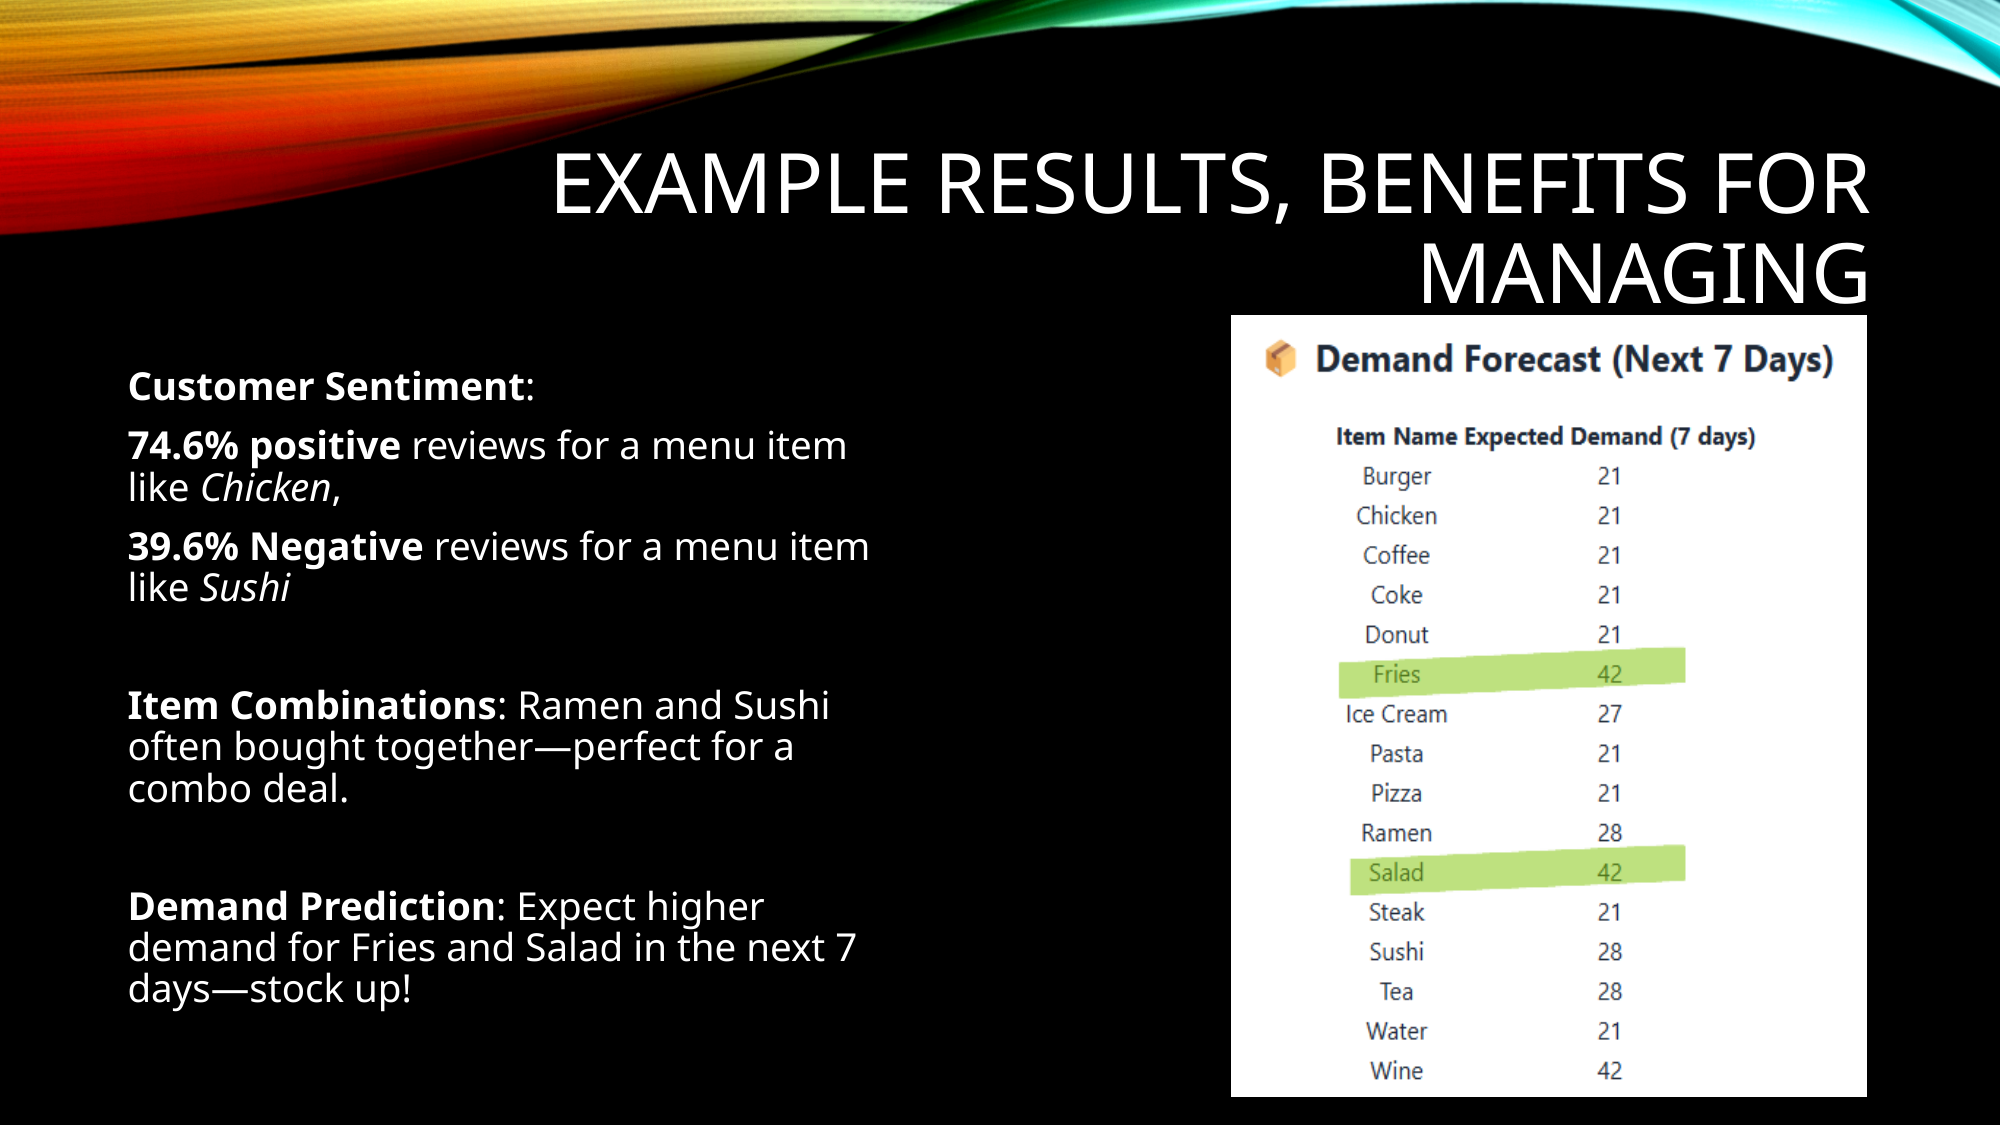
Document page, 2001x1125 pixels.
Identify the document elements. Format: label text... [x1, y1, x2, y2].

title Example Results, Benefits for managing [474, 125, 1888, 338]
picture [1230, 315, 1867, 1097]
picture [0, 0, 2000, 237]
list Customer Sentiment: 74.6% positive reviews for a menu item like Chicken, 39.6% Negative reviews for a menu item like Sushi Item Combinations: Ramen and Sushi often bought together—perfect for a combo deal. Demand Prediction: Expect higher demand for Fries and Salad in the next 7 days—stock up! [112, 360, 916, 1021]
